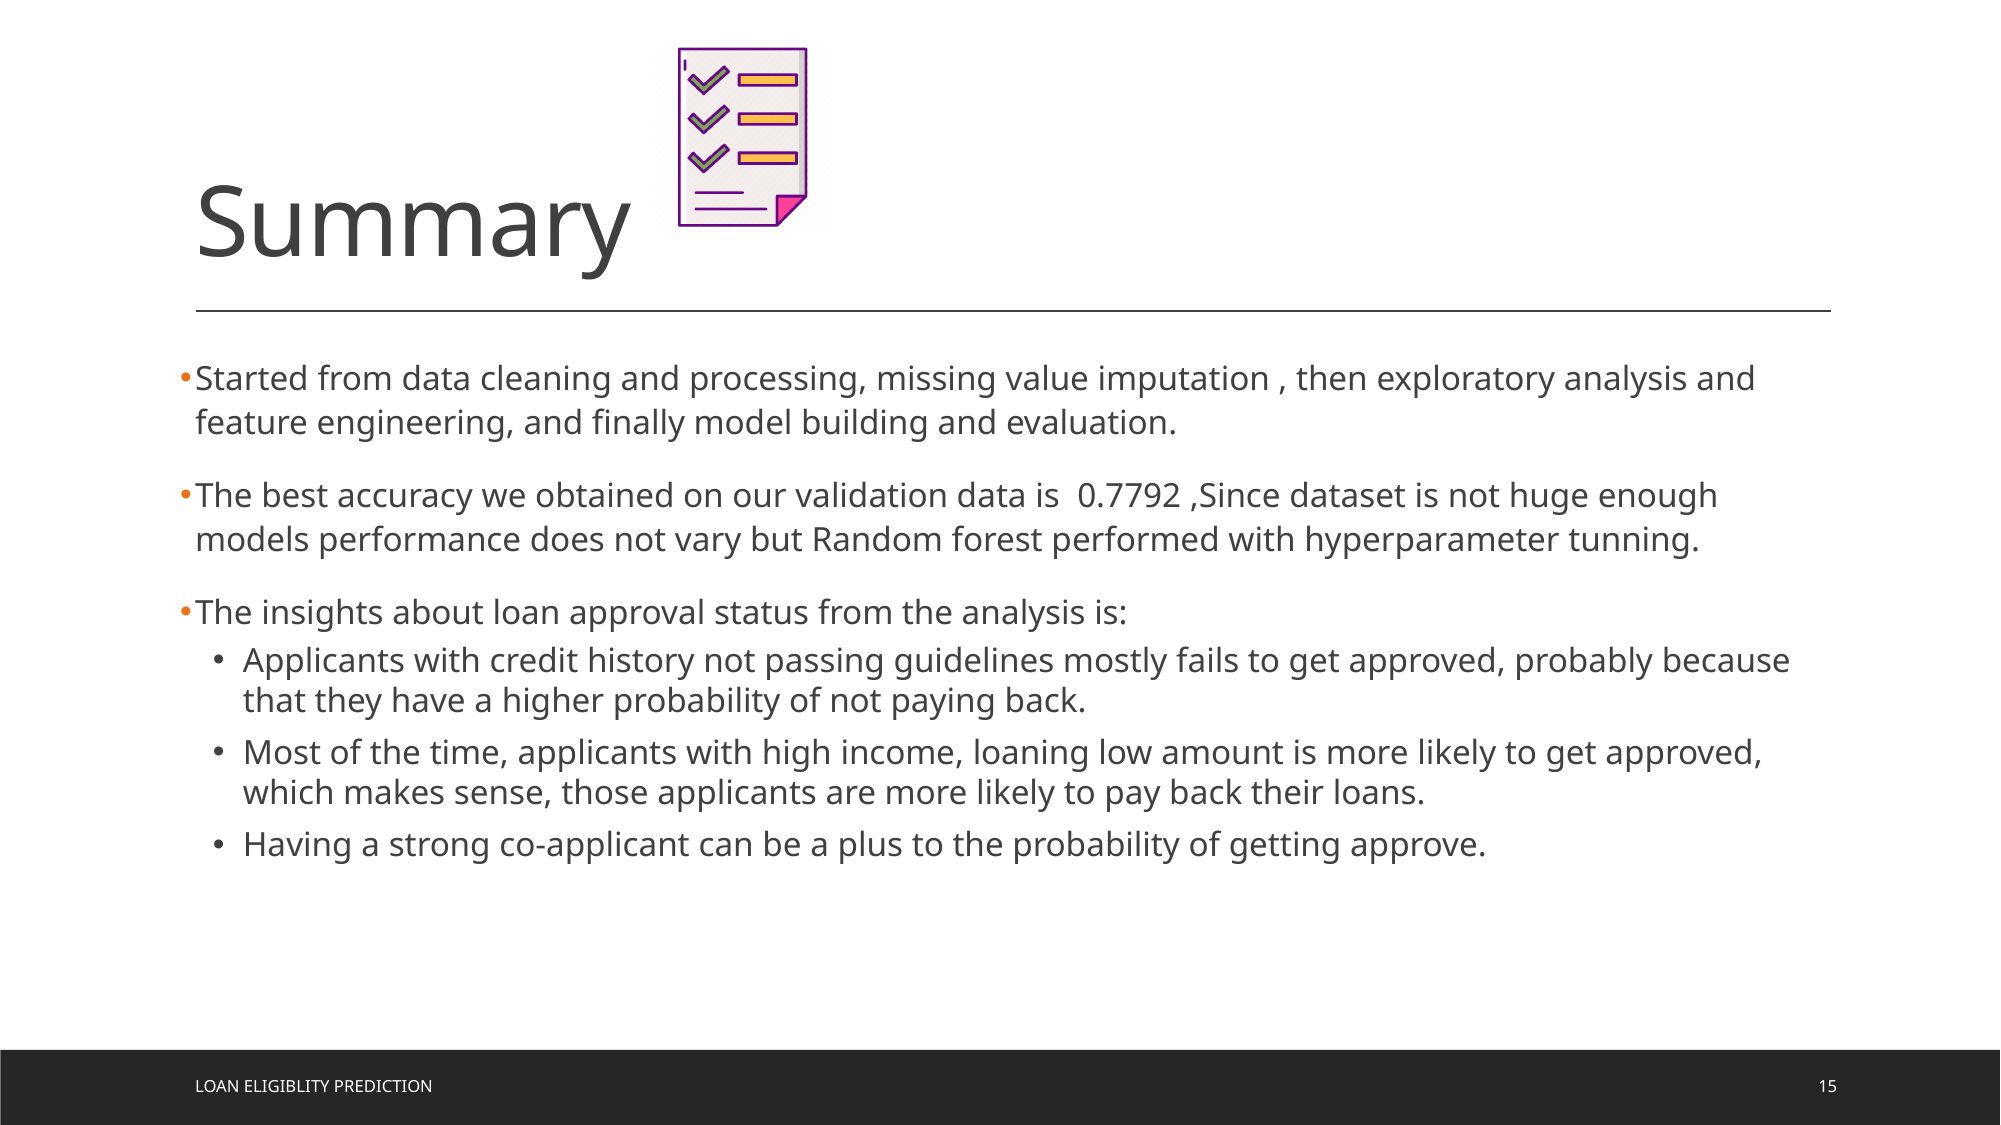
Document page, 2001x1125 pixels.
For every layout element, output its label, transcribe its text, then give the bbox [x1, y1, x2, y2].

slide_number 15 [1803, 1057, 1932, 1118]
picture [651, 46, 833, 228]
title Summary [180, 47, 1830, 285]
list Started from data cleaning and processing, missing value imputation , then exploratory analysis and feature engineering, and finally model building and evaluation. The best accuracy we obtained on our validation data is 0.7792 ,Since dataset is not huge enough models performance does not vary but Random forest performed with hyperparameter tunning. The insights about loan approval status from the analysis is: Applicants with credit history not passing guidelines mostly fails to get approved, probably because that they have a higher probability of not paying back. Most of the time, applicants with high income, loaning low amount is more likely to get approved, which makes sense, those applicants are more likely to pay back their loans. Having a strong co-applicant can be a plus to the probability of getting approve. [180, 345, 1830, 963]
footer Loan Eligiblity Prediction [180, 1057, 1299, 1118]
